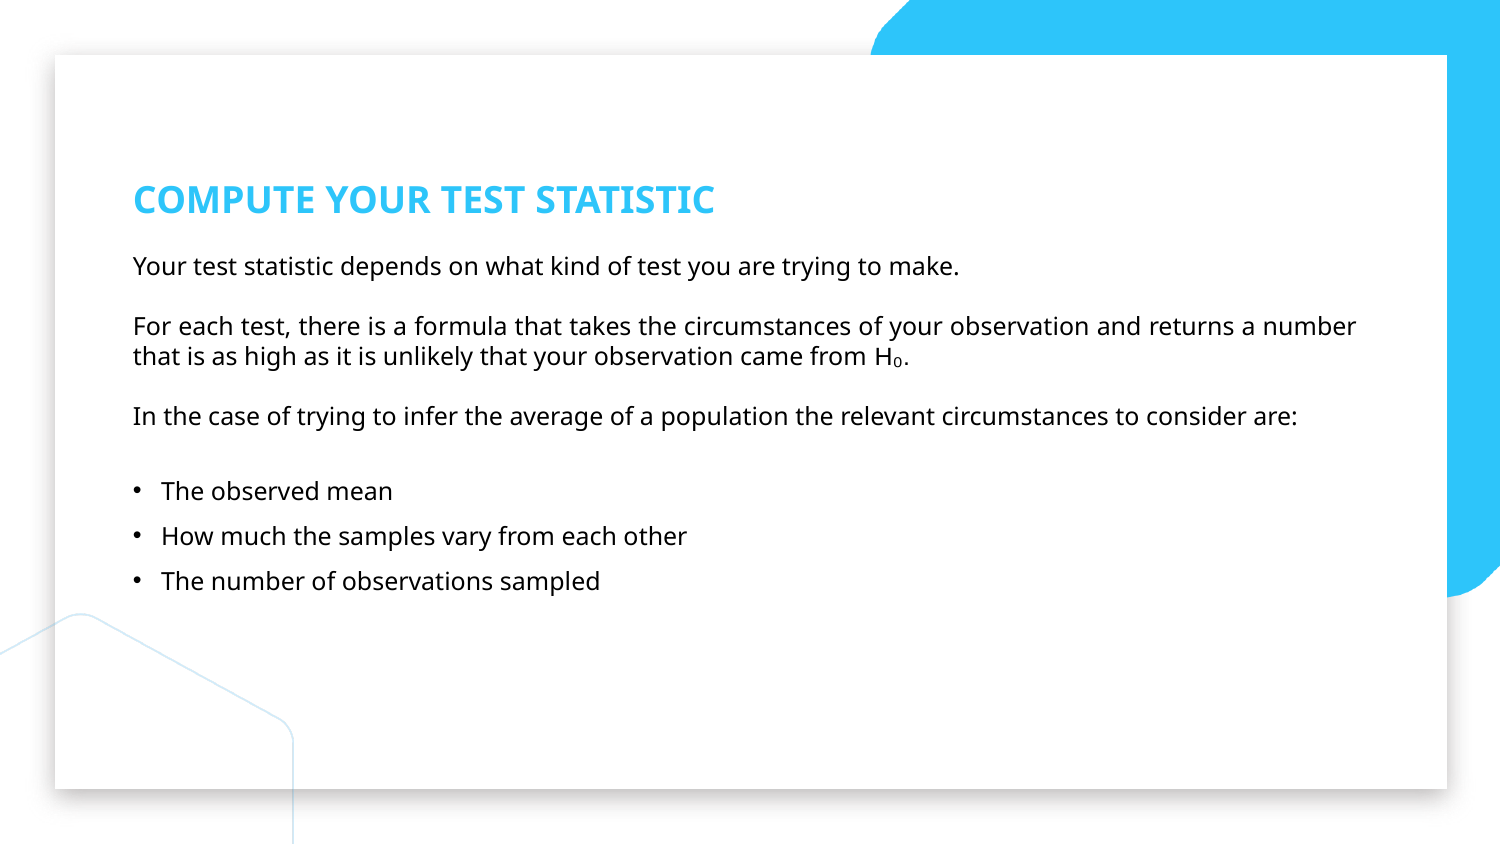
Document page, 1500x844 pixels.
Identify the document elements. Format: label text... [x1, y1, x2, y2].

text_box COMPUTE YOUR TEST STATISTIC Your test statistic depends on what kind of test you are trying to make. For each test, there is a formula that takes the circumstances of your observation and returns a number that is as high as it is unlikely that your observation came from H₀. In the case of trying to infer the average of a population the relevant circumstances to consider are: The observed mean How much the samples vary from each other The number of observations sampled [117, 138, 1374, 718]
picture [0, 0, 1500, 844]
